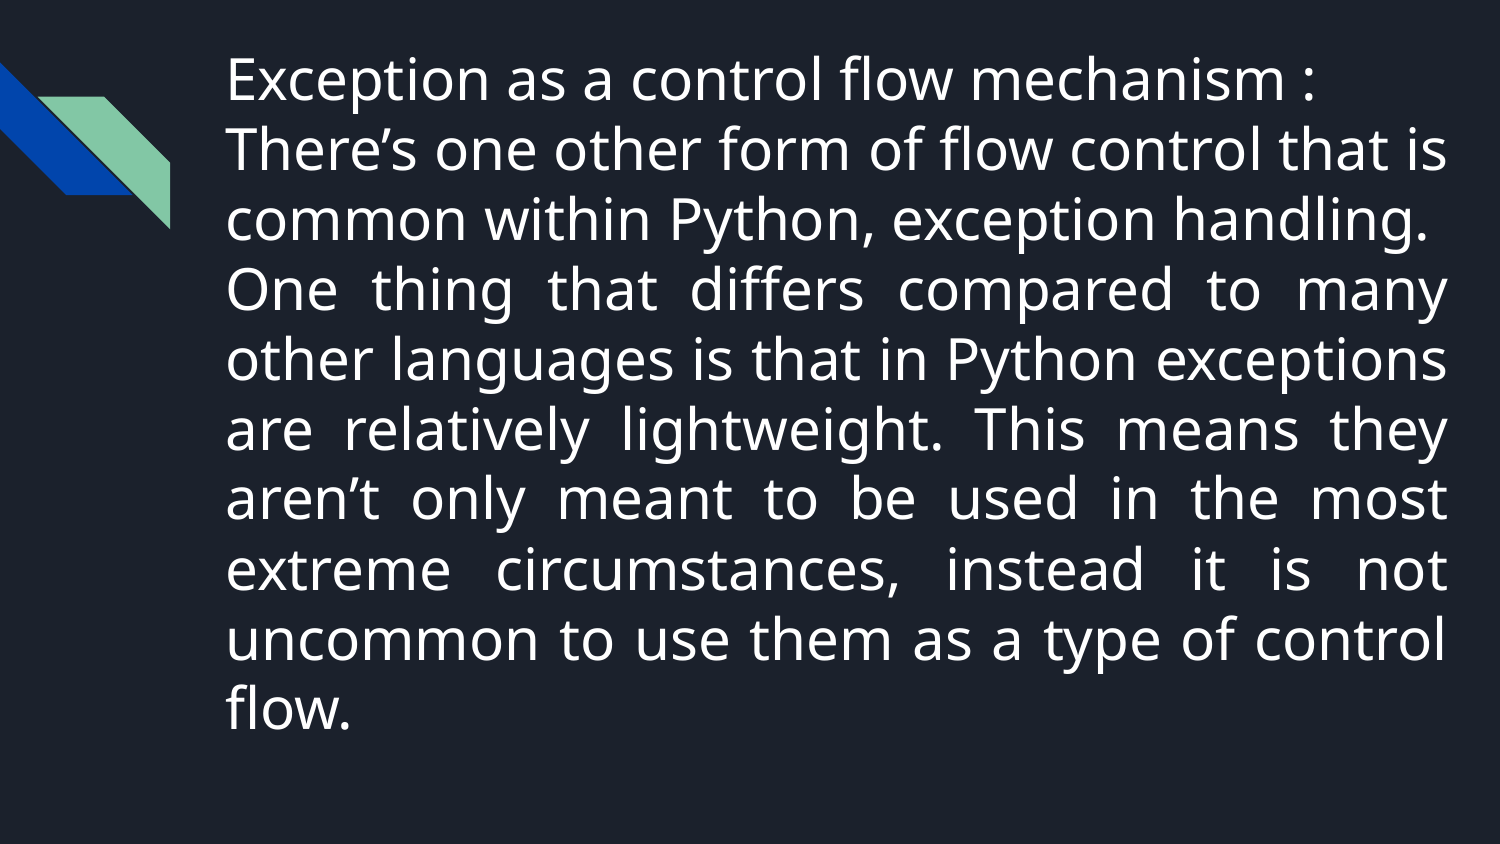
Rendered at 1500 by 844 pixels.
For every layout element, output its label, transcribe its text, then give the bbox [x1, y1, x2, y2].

title Exception as a control flow mechanism : There’s one other form of flow control that is common within Python, exception handling. One thing that differs compared to many other languages is that in Python exceptions are relatively lightweight. This means they aren’t only meant to be used in the most extreme circumstances, instead it is not uncommon to use them as a type of control flow. [210, 26, 1464, 177]
